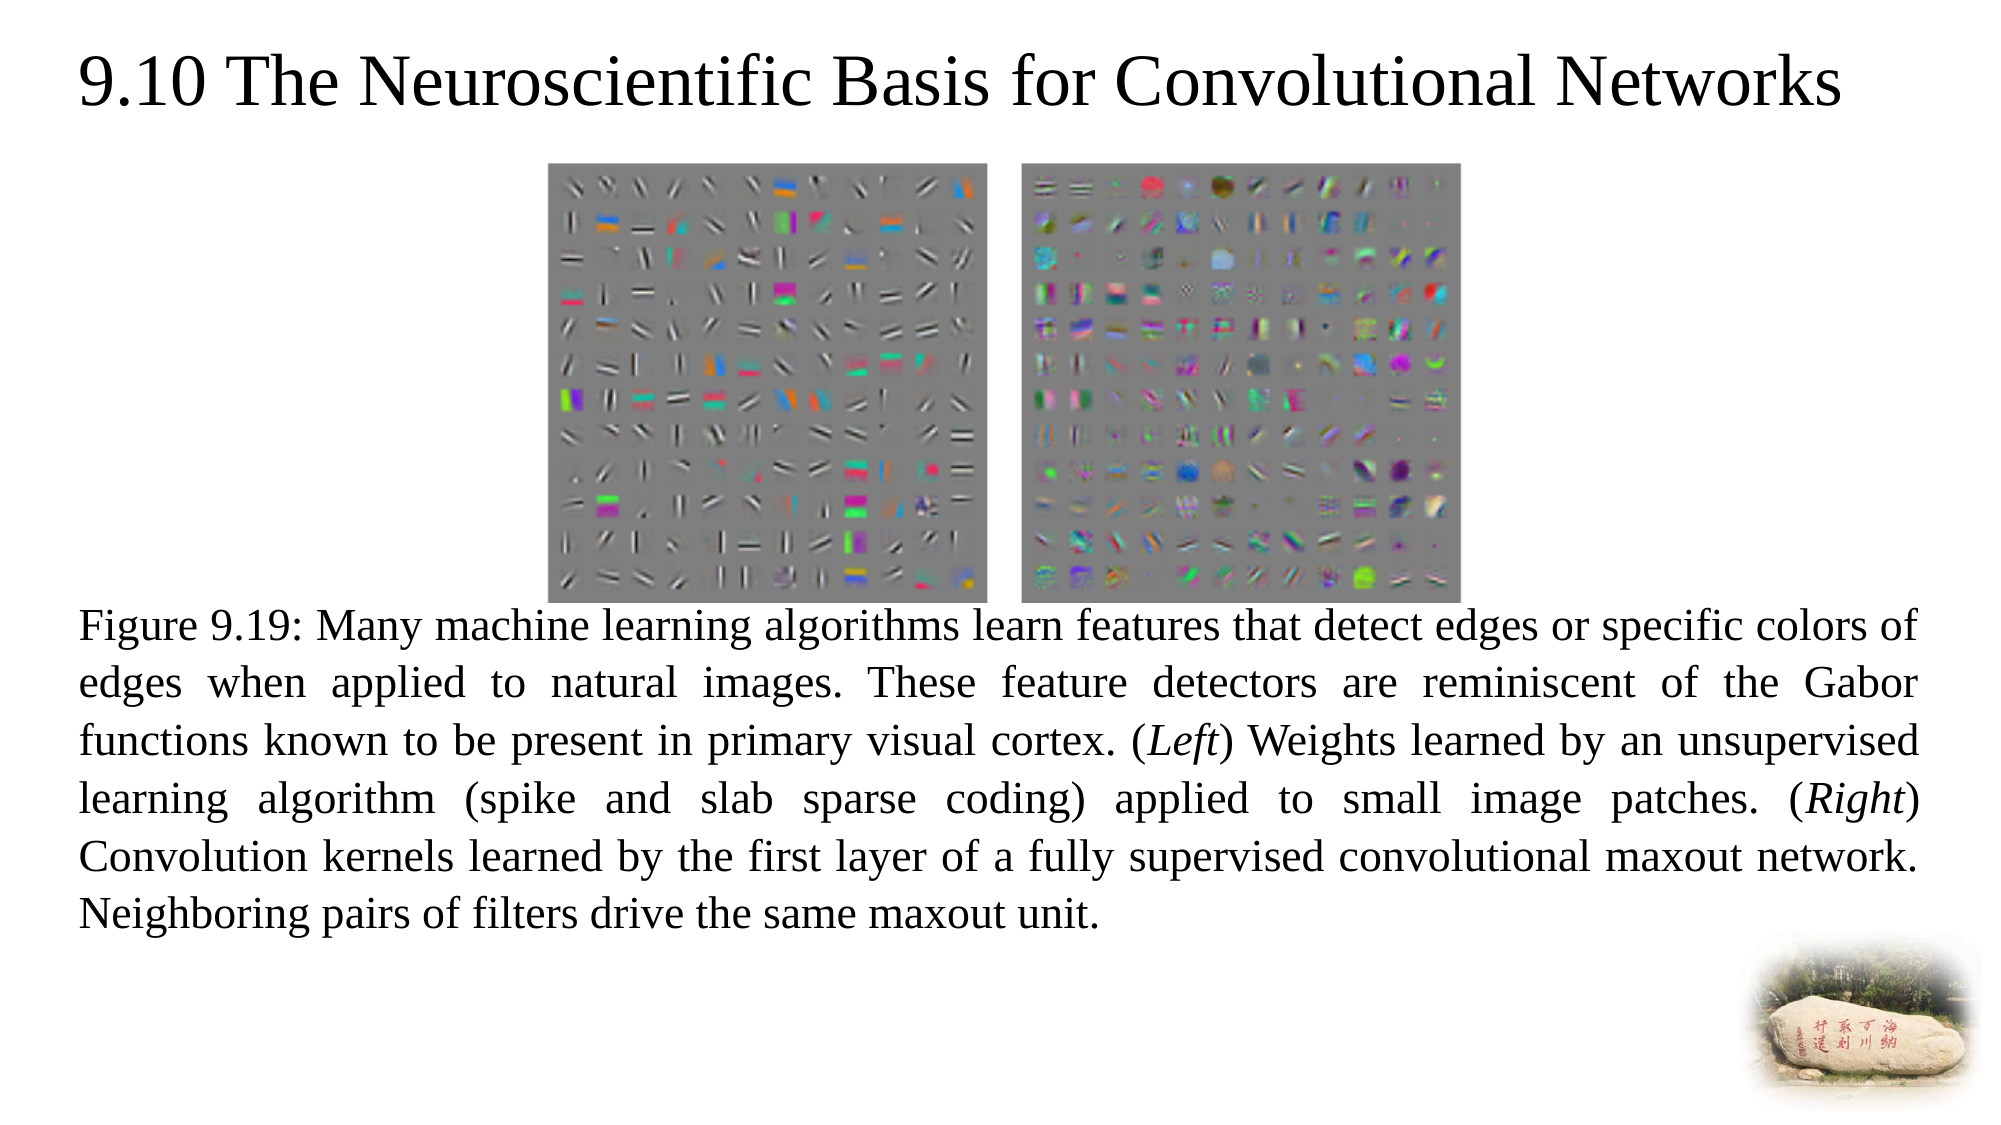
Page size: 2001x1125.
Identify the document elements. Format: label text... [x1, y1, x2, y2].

picture [531, 155, 1489, 603]
picture [1740, 927, 1985, 1112]
title 9.10 The Neuroscientific Basis for Convolutional Networks [63, 21, 1936, 142]
list Figure 9.19: Many machine learning algorithms learn features that detect edges or specific colors of edges when applied to natural images. These feature detectors are reminiscent of the Gabor functions known to be present in primary visual cortex. (Left) Weights learned by an unsupervised learning algorithm (spike and slab sparse coding) applied to small image patches. (Right) Convolution kernels learned by the first layer of a fully supervised convolutional maxout network. Neighboring pairs of filters drive the same maxout unit. [63, 171, 1936, 1014]
